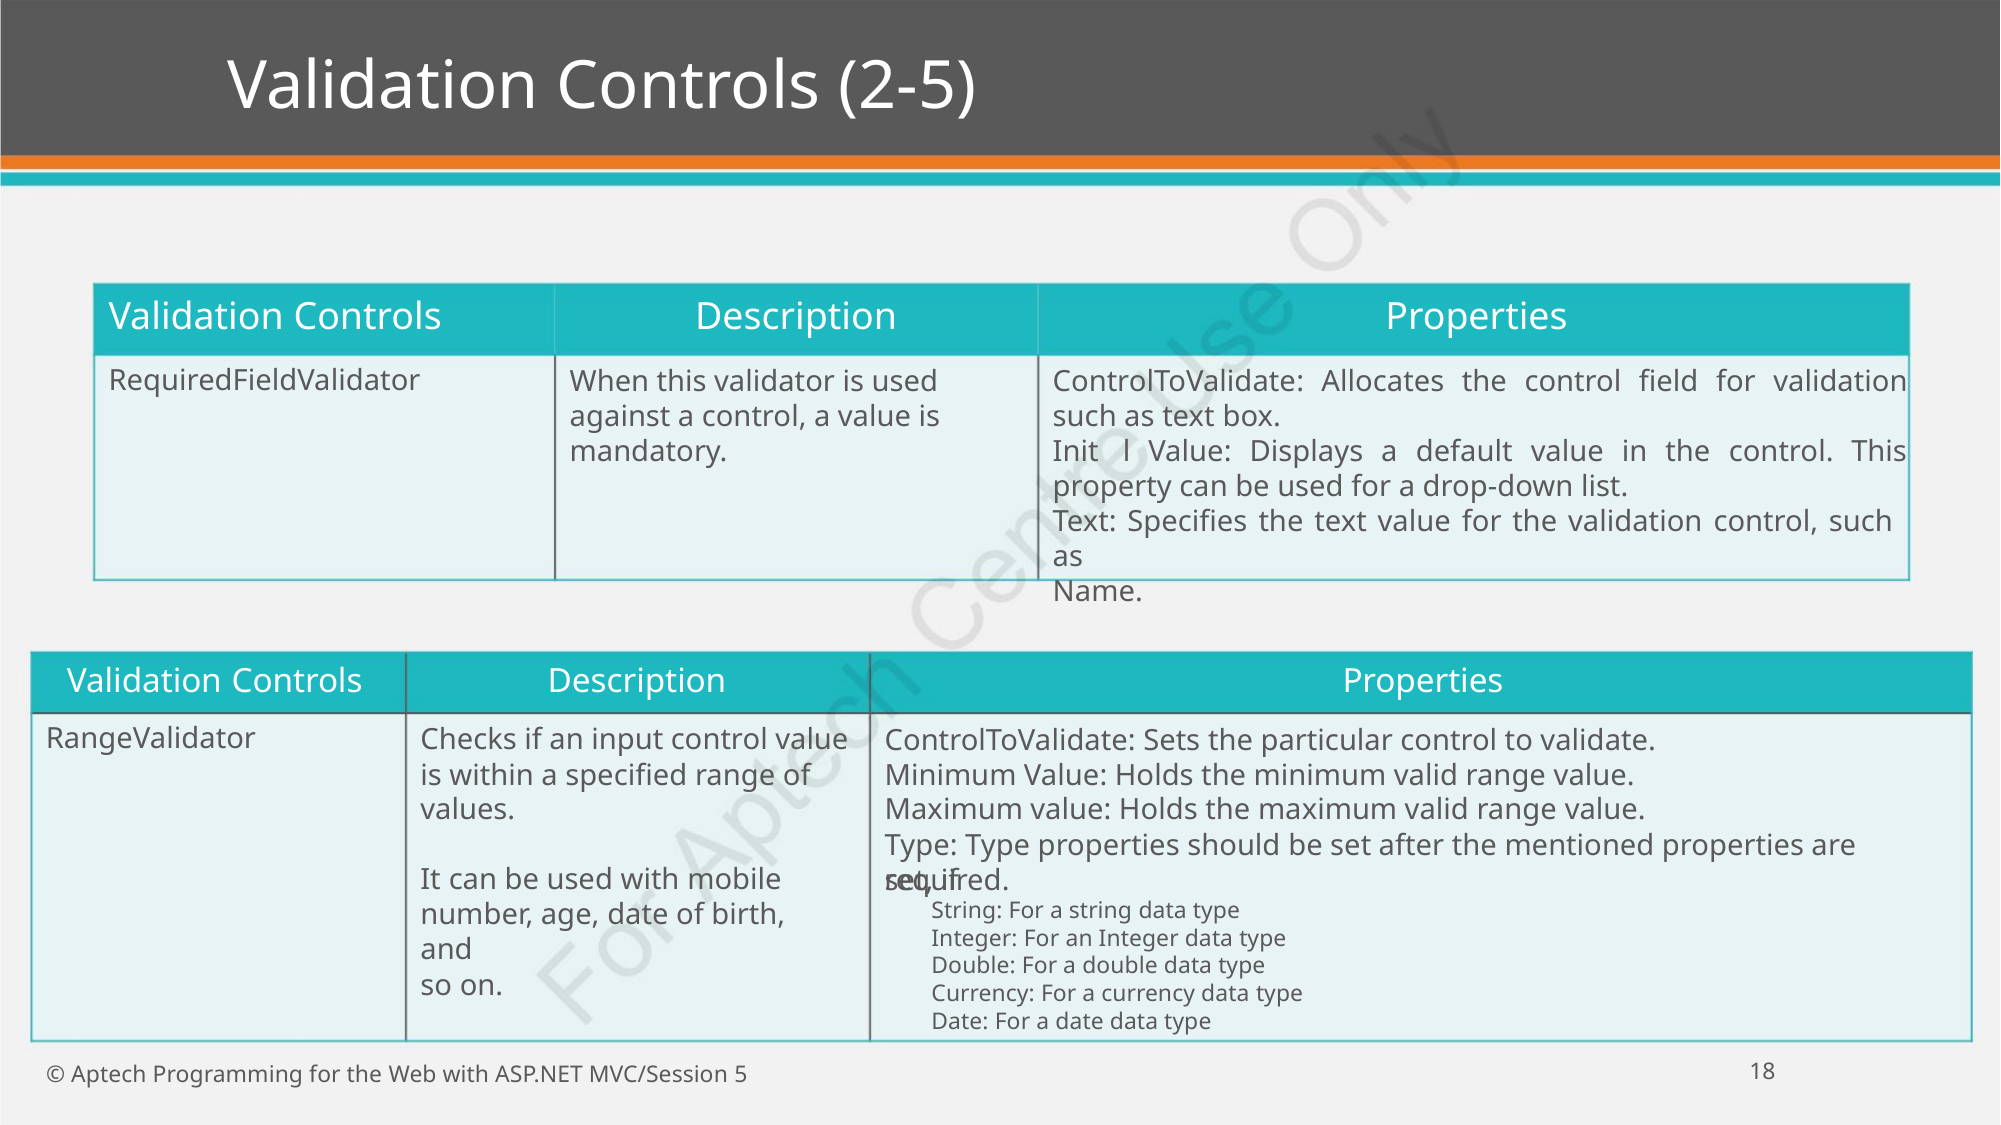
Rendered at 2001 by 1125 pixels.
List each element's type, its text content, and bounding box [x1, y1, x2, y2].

text_box required. [884, 859, 1029, 896]
text_box RangeValidator [45, 718, 275, 755]
text_box When this validator is used against a control, a value is mandatory. [569, 361, 949, 468]
text_box Properties [1342, 659, 1523, 700]
text_box Validation Controls [108, 292, 474, 337]
text_box RequiredFieldValidator [108, 360, 441, 397]
text_box 18 [1749, 1055, 1798, 1085]
text_box Description [547, 659, 752, 700]
text_box © Aptech Programming for the Web with ASP.NET MVC/Session 5 [45, 1058, 761, 1088]
text_box ControlToValidate: Sets the particular control to validate. Minimum Value: Holds the minimum valid range value. Maximum value: Holds the maximum valid range value. Type: Type properties should be set after the mentioned properties are set, if [884, 719, 1900, 896]
text_box [0, 0, 2000, 1125]
text_box Checks if an input control value is within a specified range of values. [420, 719, 858, 826]
text_box It can be used with mobile number, age, date of birth, and so on. [420, 859, 845, 1001]
text_box Validation Controls (2-5) [227, 39, 986, 123]
text_box Properties [1385, 292, 1586, 337]
text_box ControlToValidate: Allocates the control field for validation such as text box. Init l Value: Displays a default value in the control. This property can be used for a drop-down list. Text: Specifies the text value for the validation control, such as Name. [1052, 361, 1919, 608]
text_box Description [695, 292, 923, 337]
text_box String: For a string data type Integer: For an Integer data type Double: For a double data type Currency: For a currency data type Date: For a date data type [931, 894, 1311, 1035]
text_box Validation Controls [66, 659, 395, 700]
